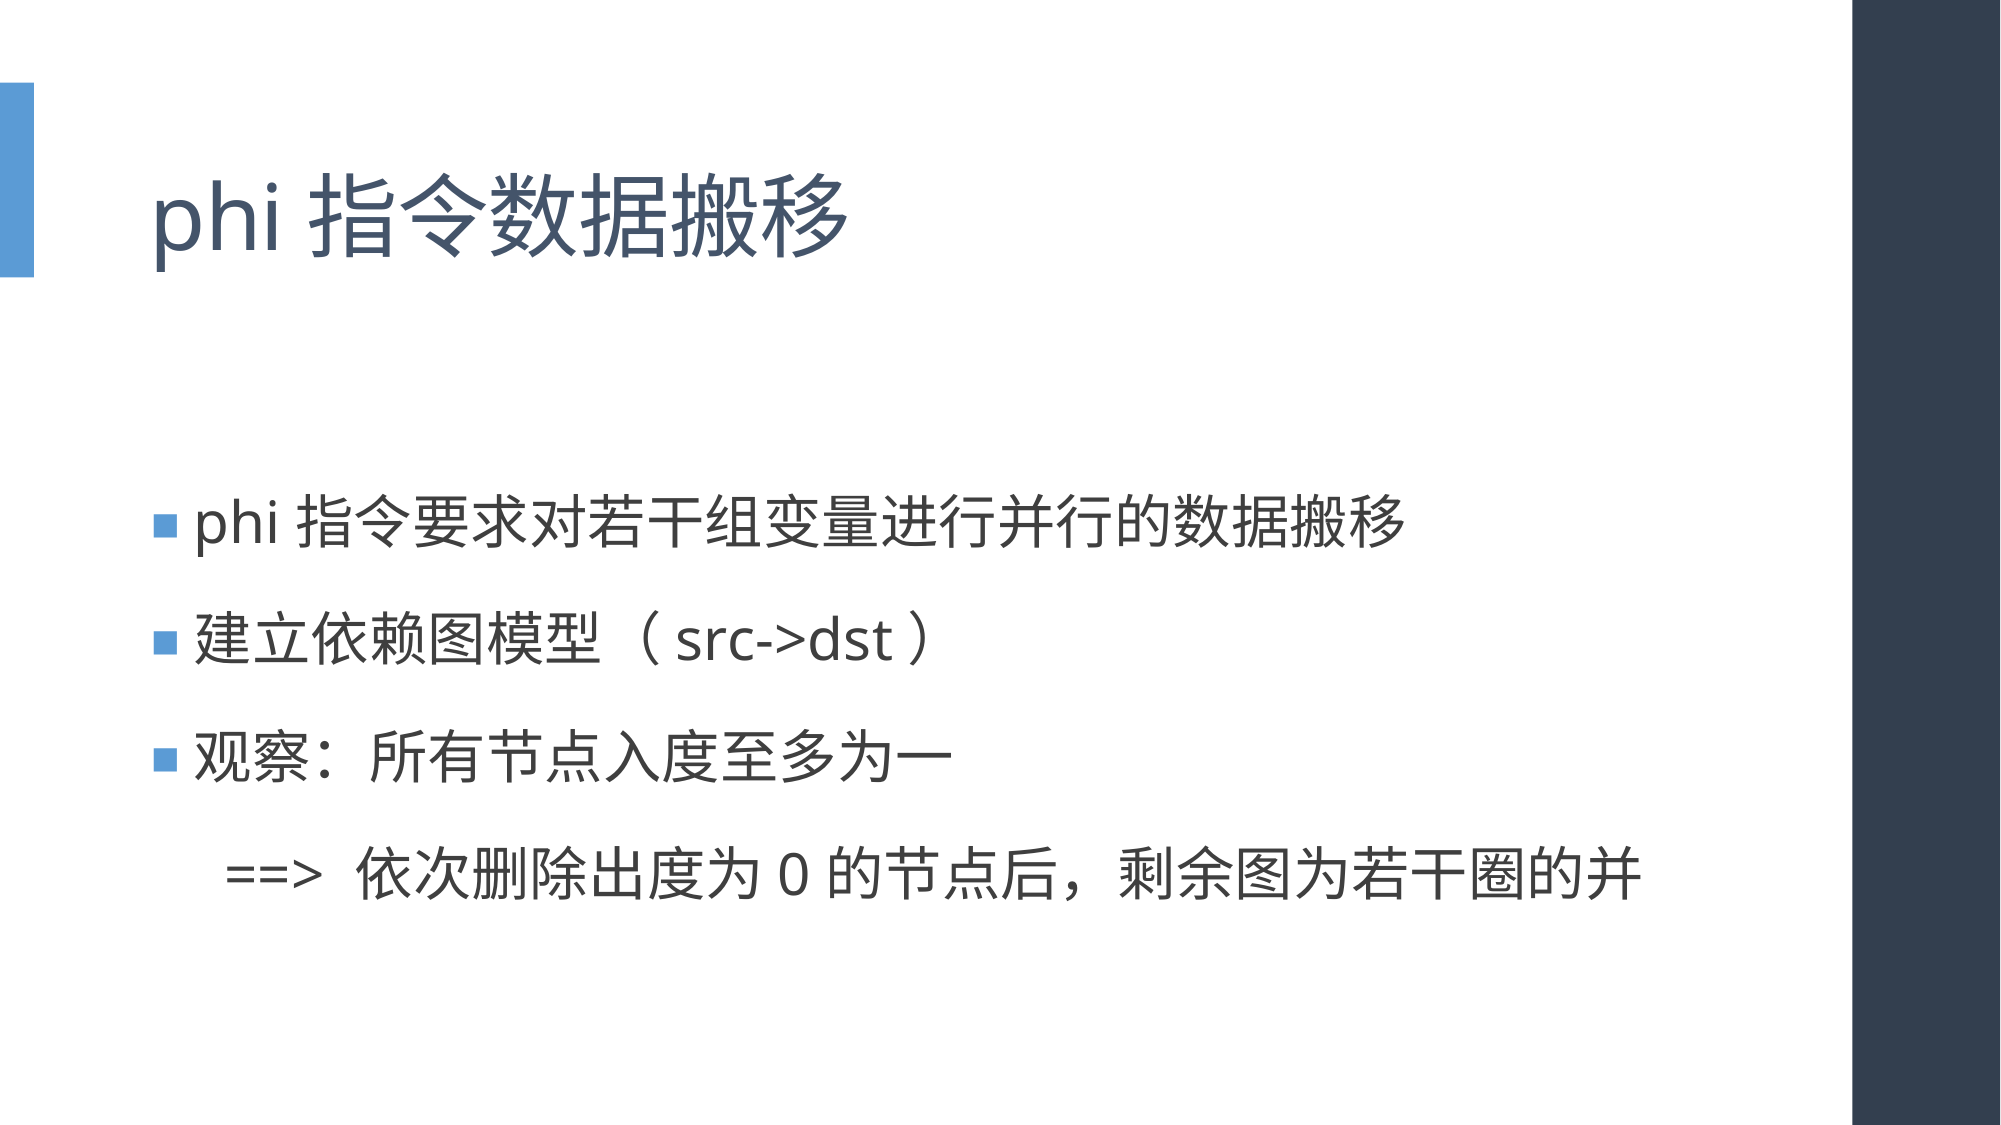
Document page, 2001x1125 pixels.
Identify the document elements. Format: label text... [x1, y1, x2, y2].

list phi指令要求对若干组变量进行并行的数据搬移 建立依赖图模型（src->dst） 观察：所有节点入度至多为一 ==> 依次删除出度为0的节点后，剩余图为若干圈的并 [134, 464, 1734, 1014]
title phi指令数据搬移 [134, 155, 1734, 278]
